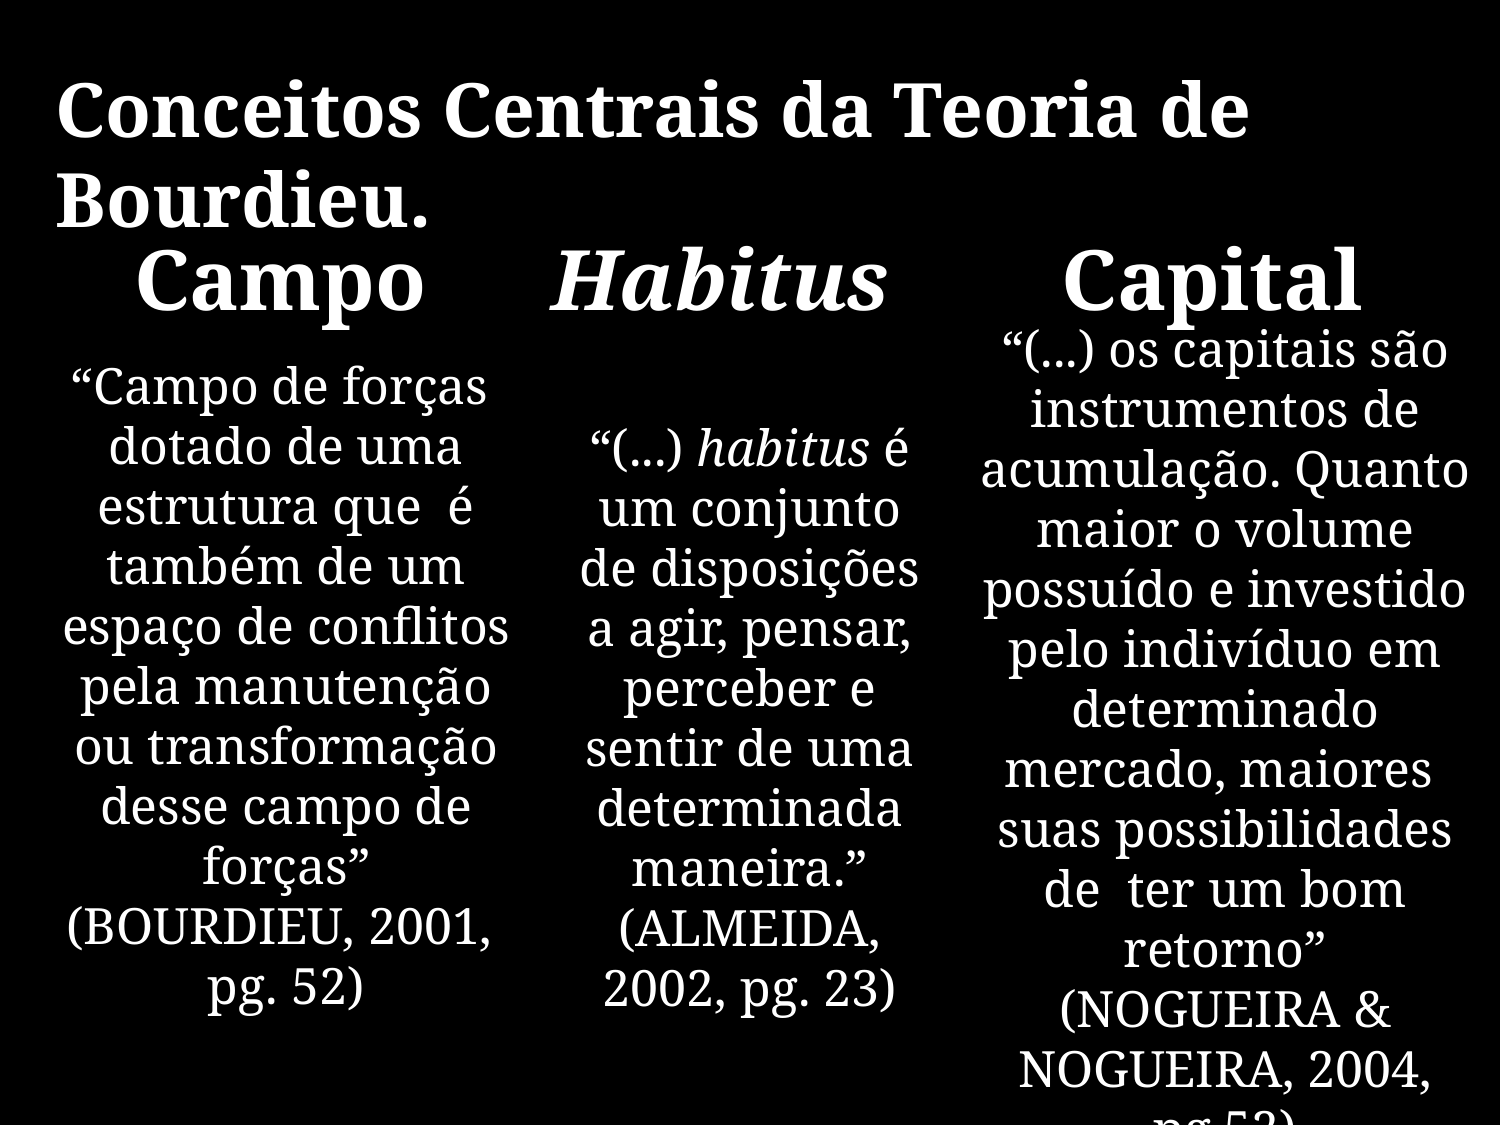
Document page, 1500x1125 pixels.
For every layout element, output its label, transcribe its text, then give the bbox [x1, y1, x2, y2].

text_box Habitus [536, 250, 905, 335]
text_box Capital [1046, 250, 1378, 335]
text_box “(...) habitus é um conjunto de disposições a agir, pensar, perceber e sentir de uma determinada maneira.” (ALMEIDA, 2002, pg. 23) [549, 408, 951, 1024]
text_box Campo [119, 250, 441, 335]
text_box “Campo de forças dotado de uma estrutura que é também de um espaço de conflitos pela manutenção ou transformação desse campo de forças” (BOURDIEU, 2001, pg. 52) [27, 242, 545, 1125]
text_box “(...) os capitais são instrumentos de acumulação. Quanto maior o volume possuído e investido pelo indivíduo em determinado mercado, maiores suas possibilidades de ter um bom retorno” (NOGUEIRA & NOGUEIRA, 2004, pg.52) [949, 360, 1500, 1125]
text_box Conceitos Centrais da Teoria de Bourdieu. [41, 54, 1459, 250]
